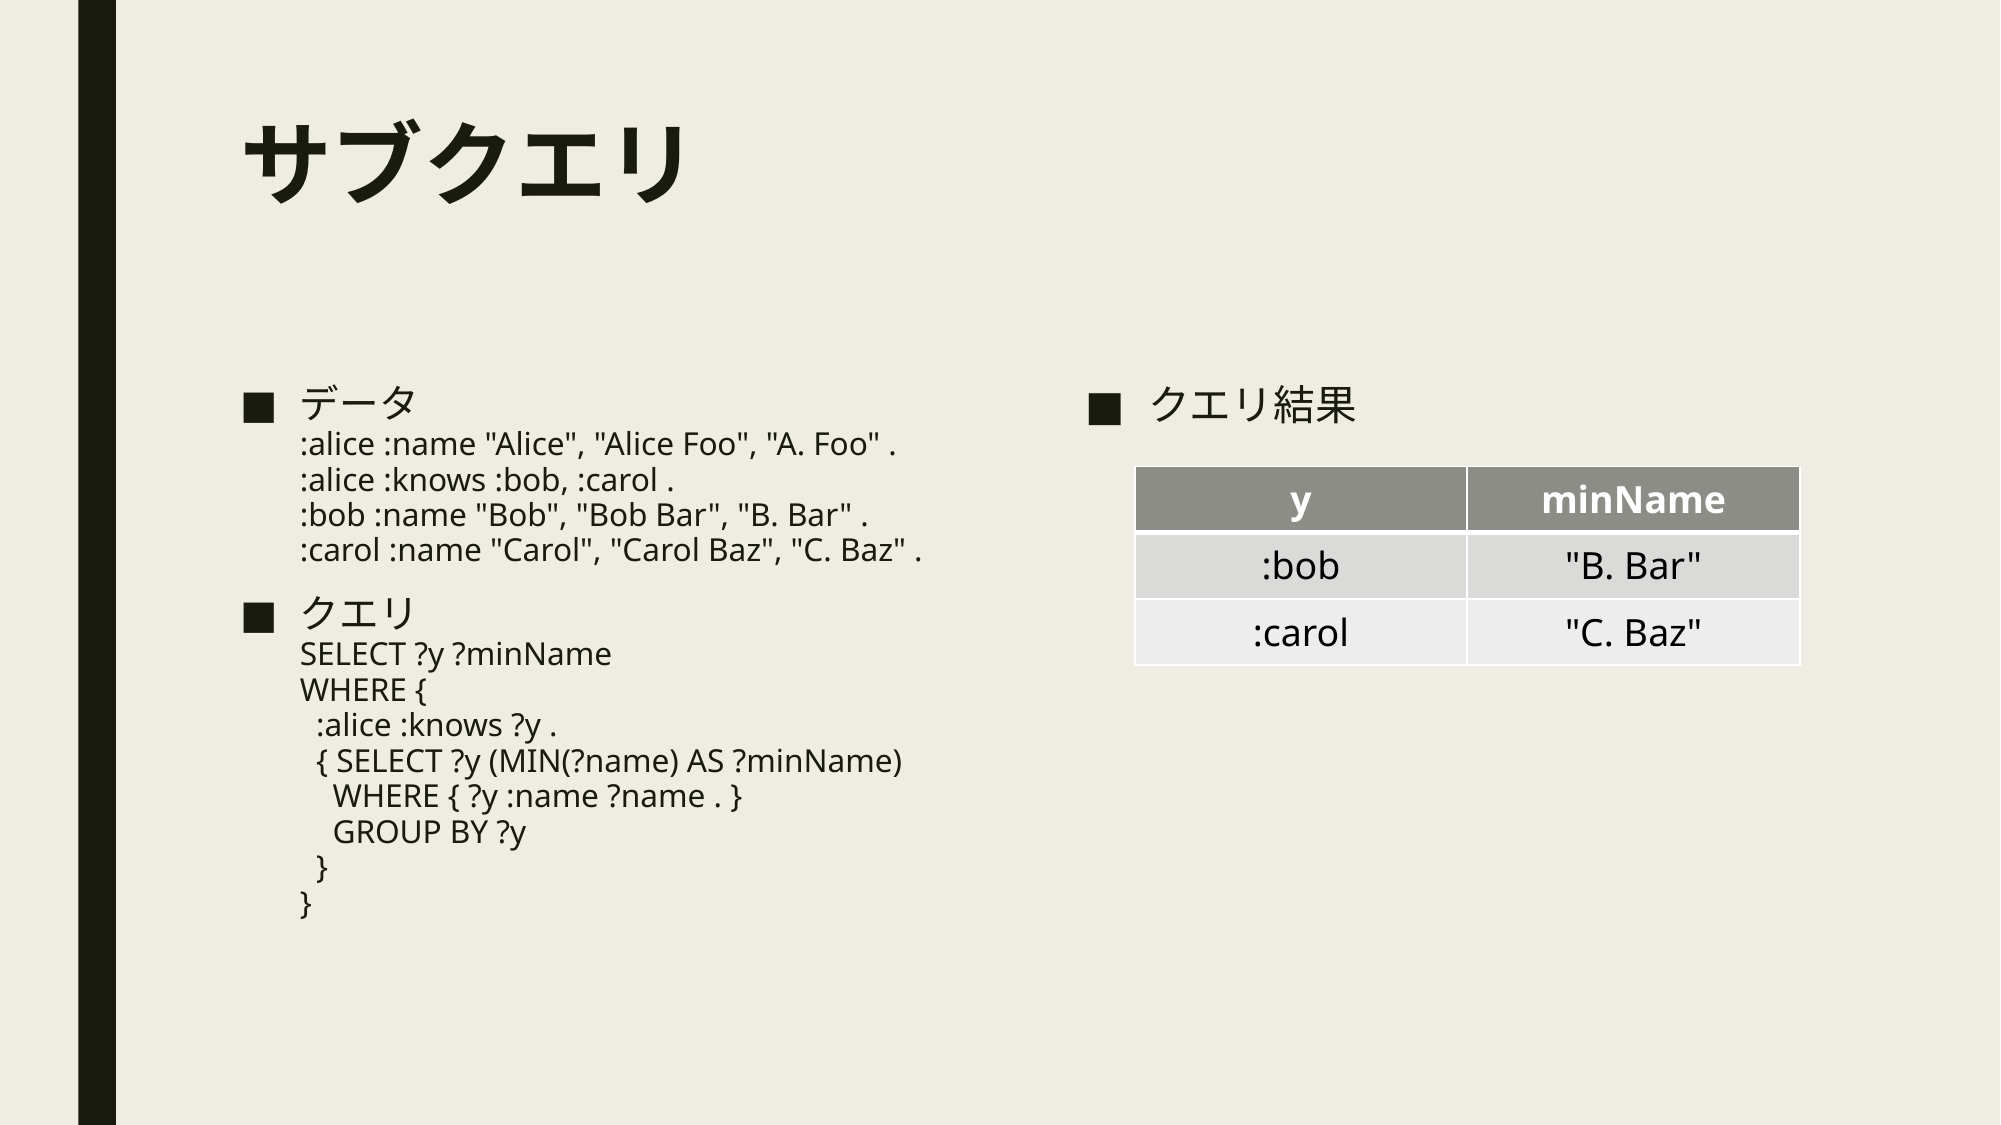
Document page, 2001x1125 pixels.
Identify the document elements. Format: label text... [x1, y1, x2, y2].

table_header y [1136, 467, 1466, 530]
table_cell :carol [1136, 600, 1466, 664]
list データ :alice :name "Alice", "Alice Foo", "A. Foo" . :alice :knows :bob, :carol . :bob :name "Bob", "Bob Bar", "B. Bar" . :carol :name "Carol", "Carol Baz", "C. Baz" . クエリ SELECT ?y ?minName WHERE { :alice :knows ?y . { SELECT ?y (MIN(?name) AS ?minName) WHERE { ?y :name ?name . } GROUP BY ?y } } [225, 375, 955, 963]
table_cell "C. Baz" [1468, 600, 1799, 664]
table_cell "B. Bar" [1468, 535, 1799, 598]
table_header minName [1468, 467, 1799, 530]
title サブクエリ [225, 112, 1800, 357]
text_box クエリ結果 [1070, 374, 1801, 963]
table_cell :bob [1136, 535, 1466, 598]
